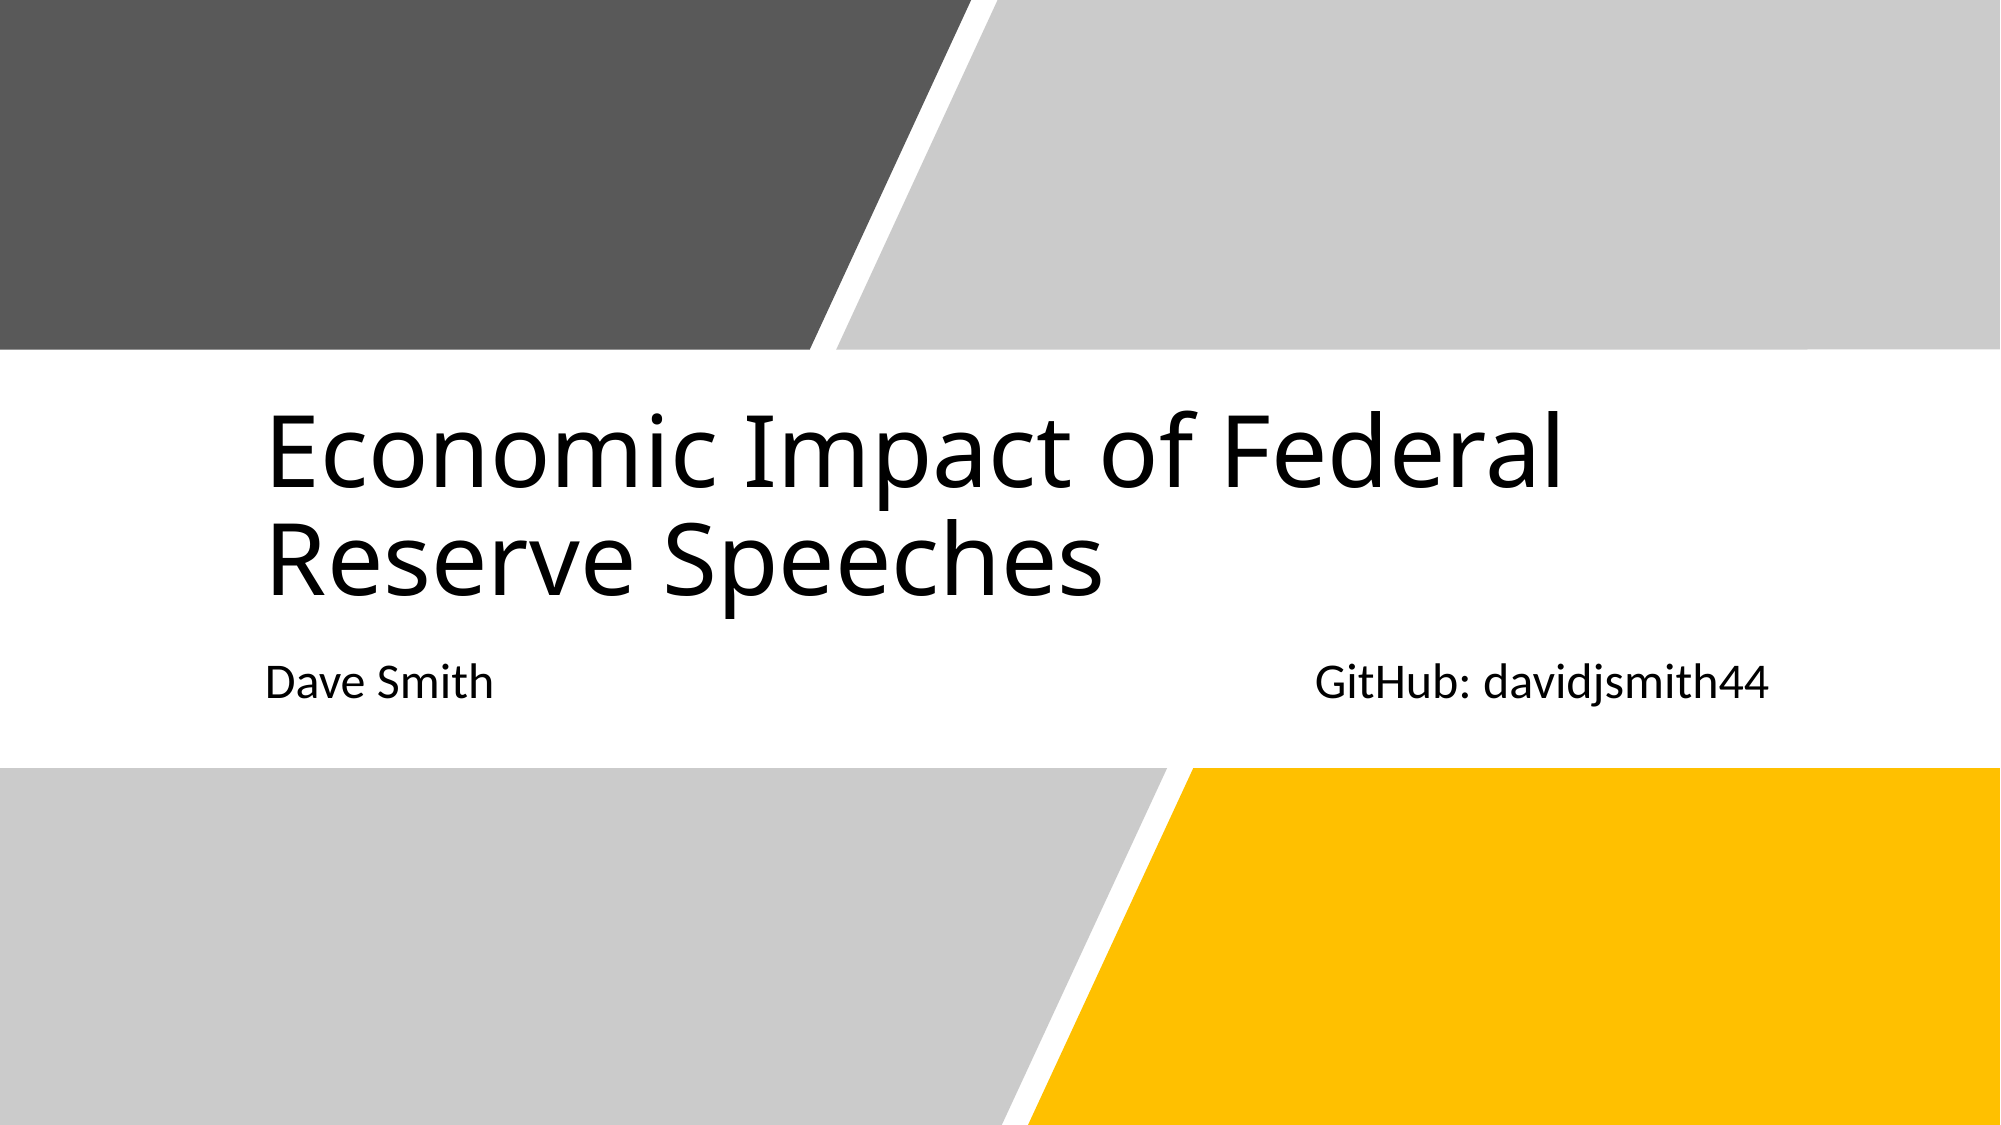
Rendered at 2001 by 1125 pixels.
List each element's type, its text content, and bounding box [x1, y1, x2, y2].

subtitle Dave Smith GitHub: davidjsmith44 [249, 647, 1834, 742]
text_box [834, 0, 2000, 351]
text_box [0, 767, 1169, 1125]
title Economic Impact of Federal Reserve Speeches [249, 368, 1750, 625]
text_box [1026, 767, 2000, 1125]
text_box [0, 0, 973, 351]
text_box [1007, 767, 1192, 1125]
